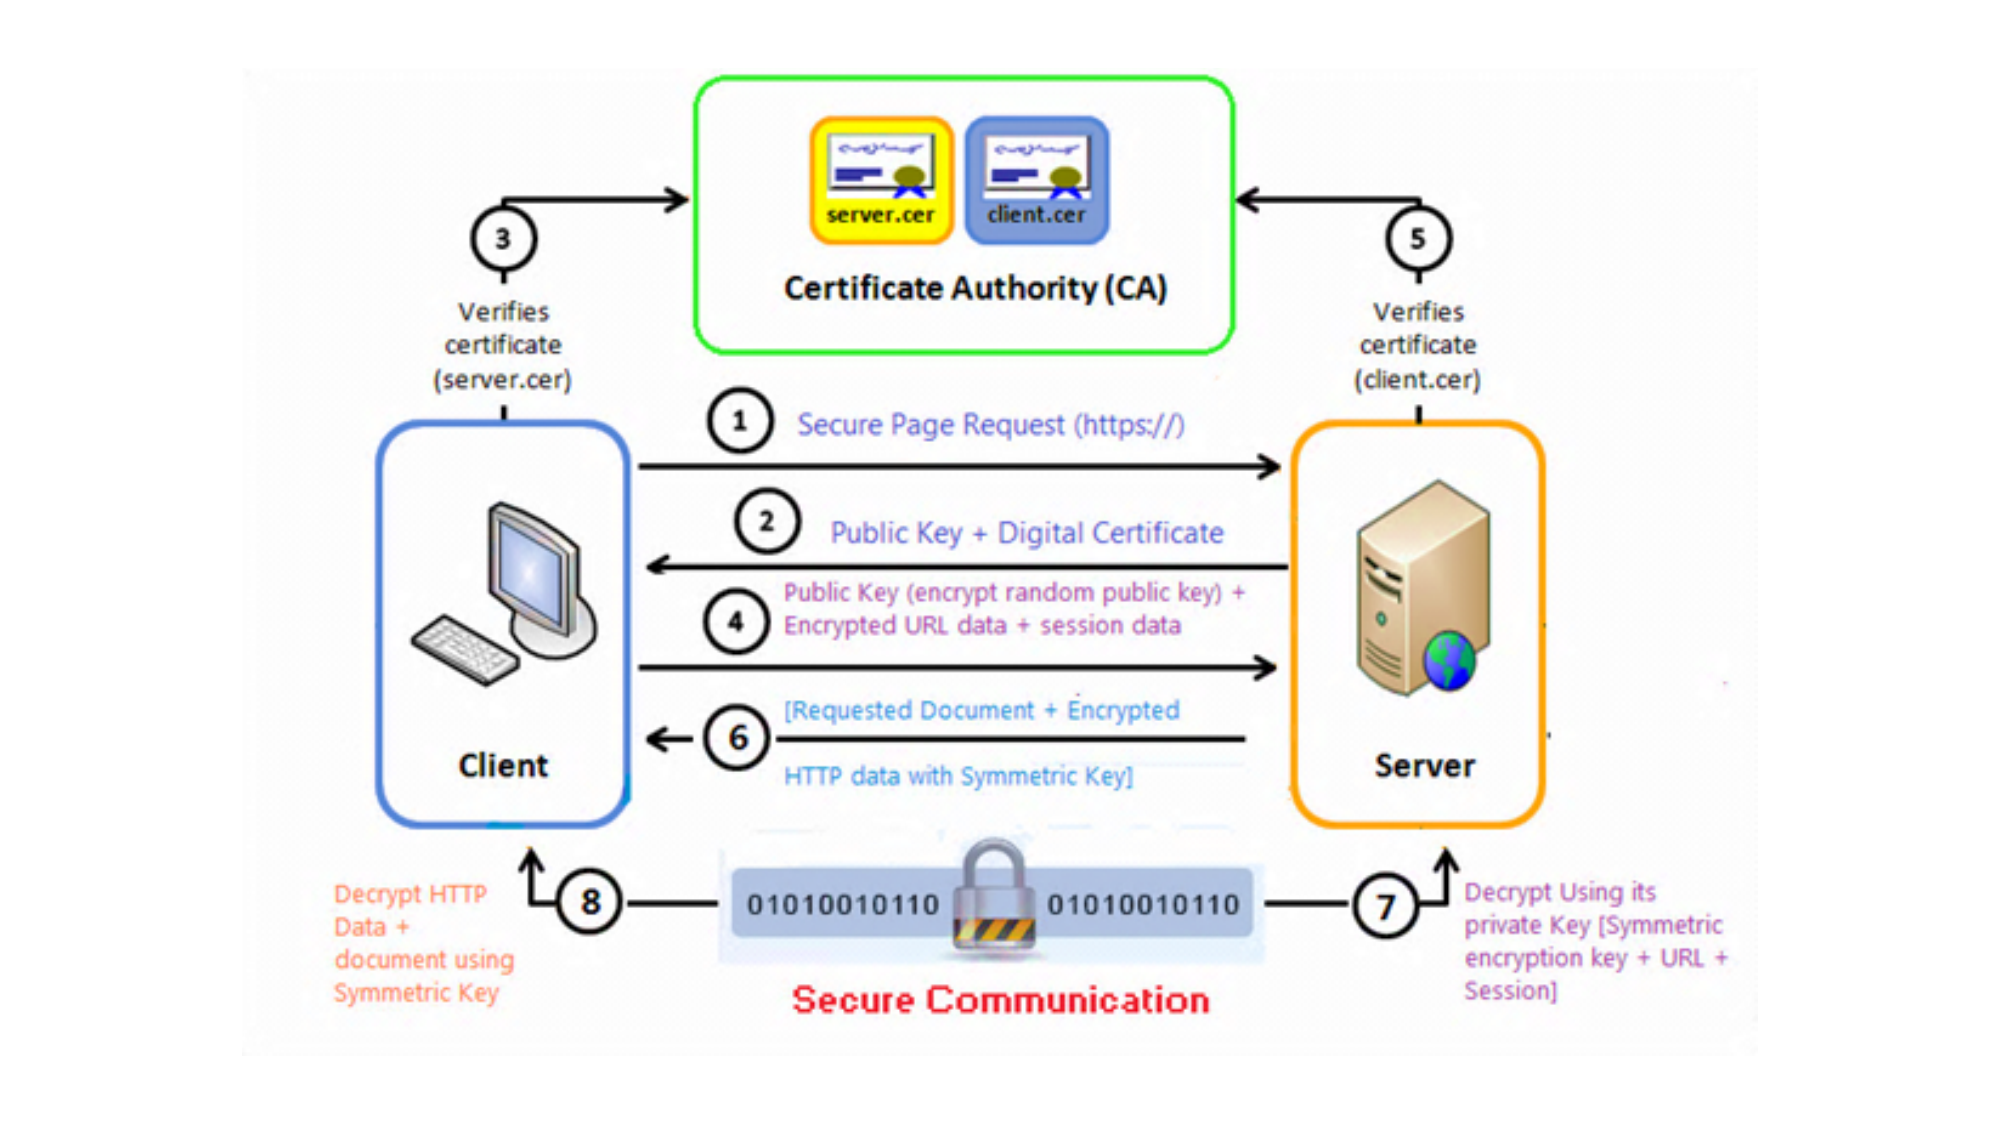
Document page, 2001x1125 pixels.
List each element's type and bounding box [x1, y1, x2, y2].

picture [242, 68, 1758, 1057]
